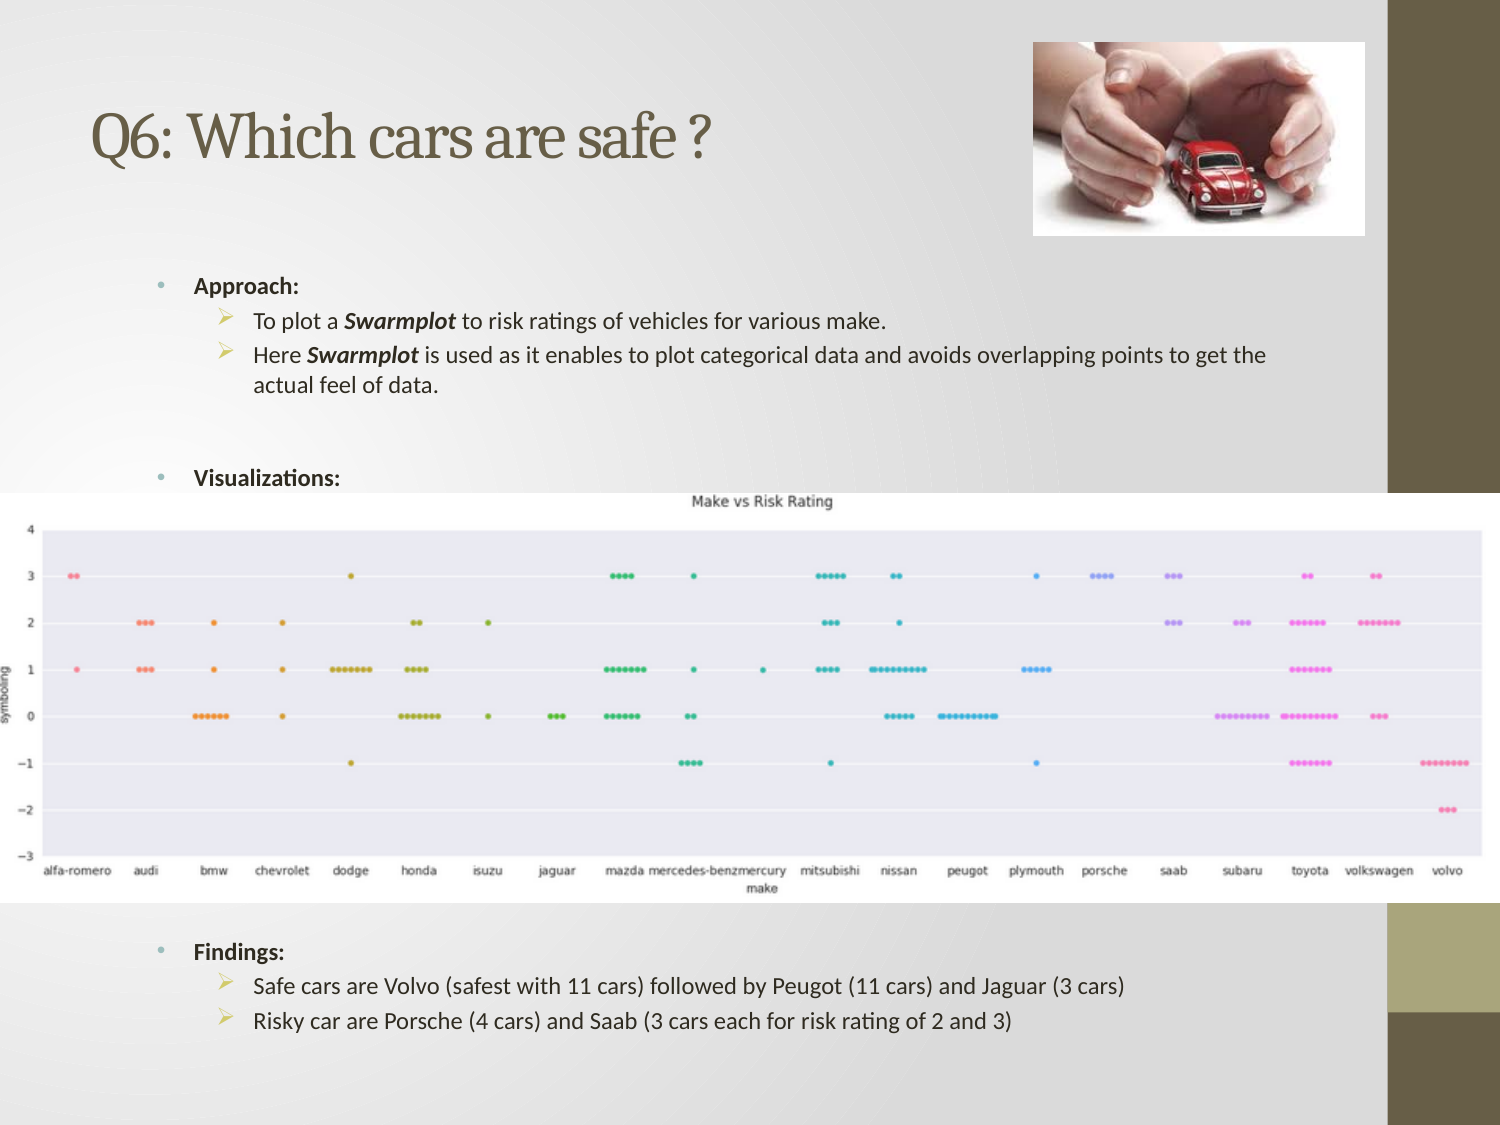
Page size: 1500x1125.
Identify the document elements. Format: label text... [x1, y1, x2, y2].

picture [1032, 42, 1365, 236]
list Approach: To plot a Swarmplot to risk ratings of vehicles for various make. Here Swarmplot is used as it enables to plot categorical data and avoids overlapping points to get the actual feel of data. Visualizations: Findings: Safe cars are Volvo (safest with 11 cars) followed by Peugot (11 cars) and Jaguar (3 cars) Risky car are Porsche (4 cars) and Saab (3 cars each for risk rating of 2 and 3) [75, 909, 1325, 1050]
picture [0, 492, 1500, 904]
list Approach: To plot a Swarmplot to risk ratings of vehicles for various make. Here Swarmplot is used as it enables to plot categorical data and avoids overlapping points to get the actual feel of data. Visualizations: Findings: Safe cars are Volvo (safest with 11 cars) followed by Peugot (11 cars) and Jaguar (3 cars) Risky car are Porsche (4 cars) and Saab (3 cars each for risk rating of 2 and 3) [75, 262, 1325, 485]
title Q6: Which cars are safe ? [76, 30, 1425, 233]
